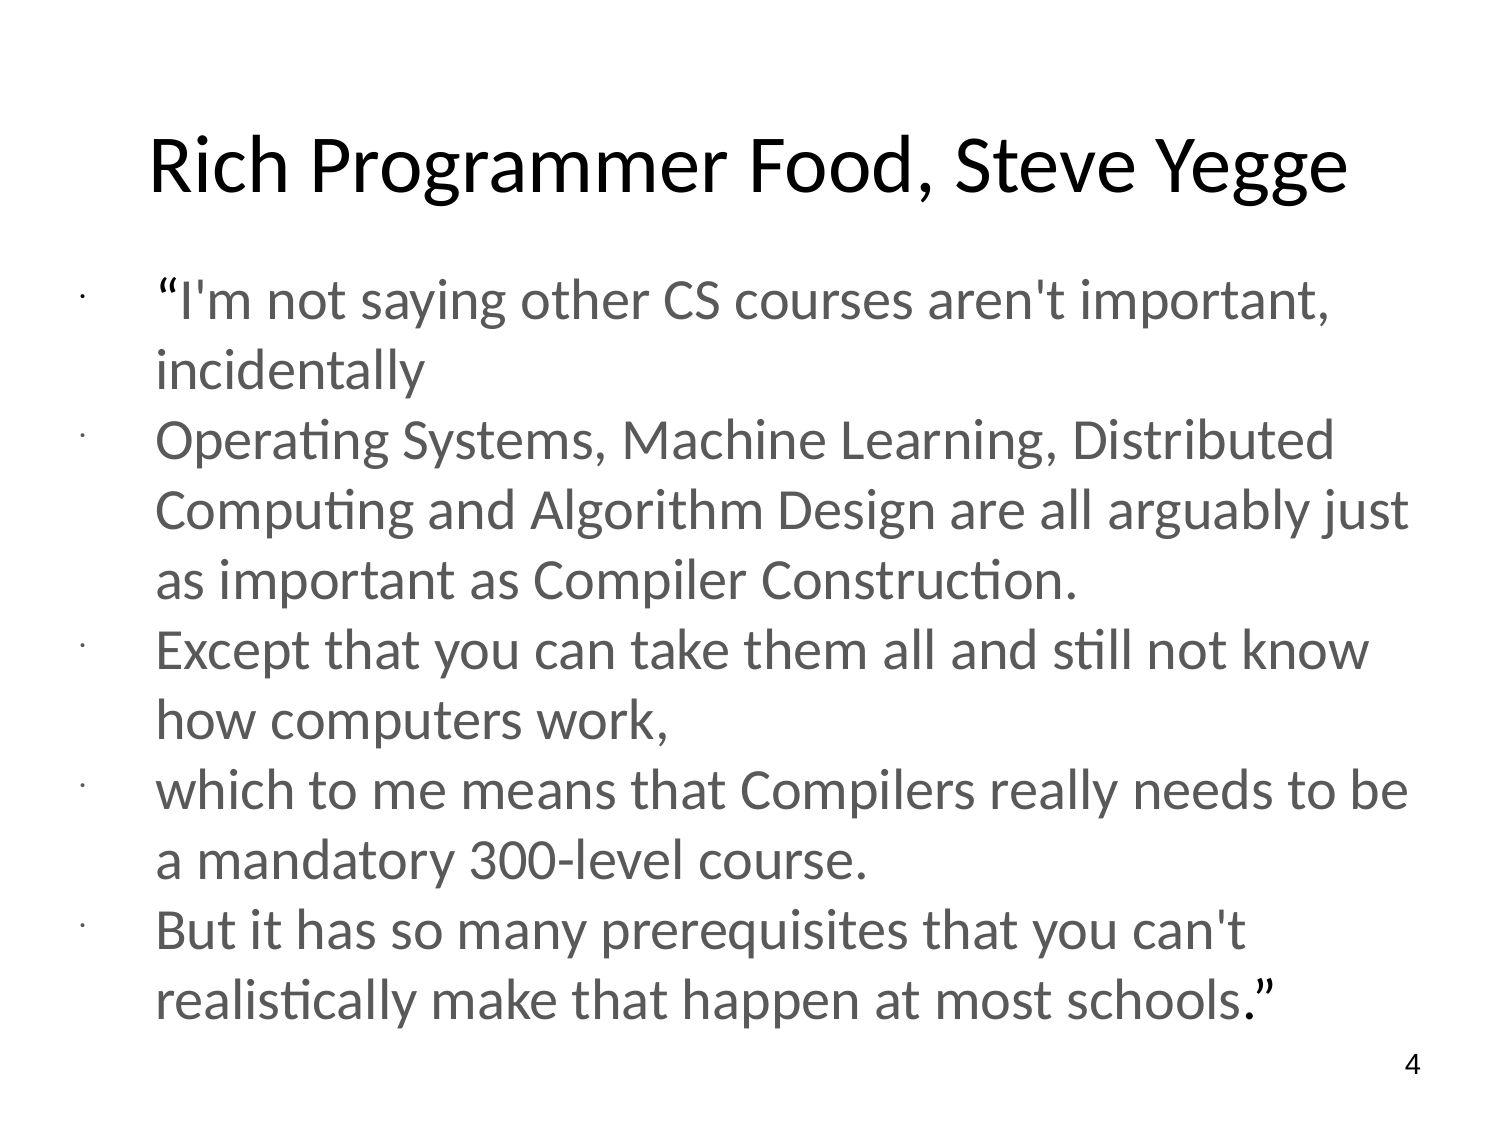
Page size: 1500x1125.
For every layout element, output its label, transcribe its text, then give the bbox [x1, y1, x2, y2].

slide_number 4 [1389, 1019, 1480, 1106]
title Rich Programmer Food, Steve Yegge [51, 97, 1449, 223]
text_box “I'm not saying other CS courses aren't important, incidentally Operating Systems, Machine Learning, Distributed Computing and Algorithm Design are all arguably just as important as Compiler Construction. Except that you can take them all and still not know how computers work, which to me means that Compilers really needs to be a mandatory 300-level course. But it has so many prerequisites that you can't realistically make that happen at most schools.” [64, 253, 1437, 1028]
